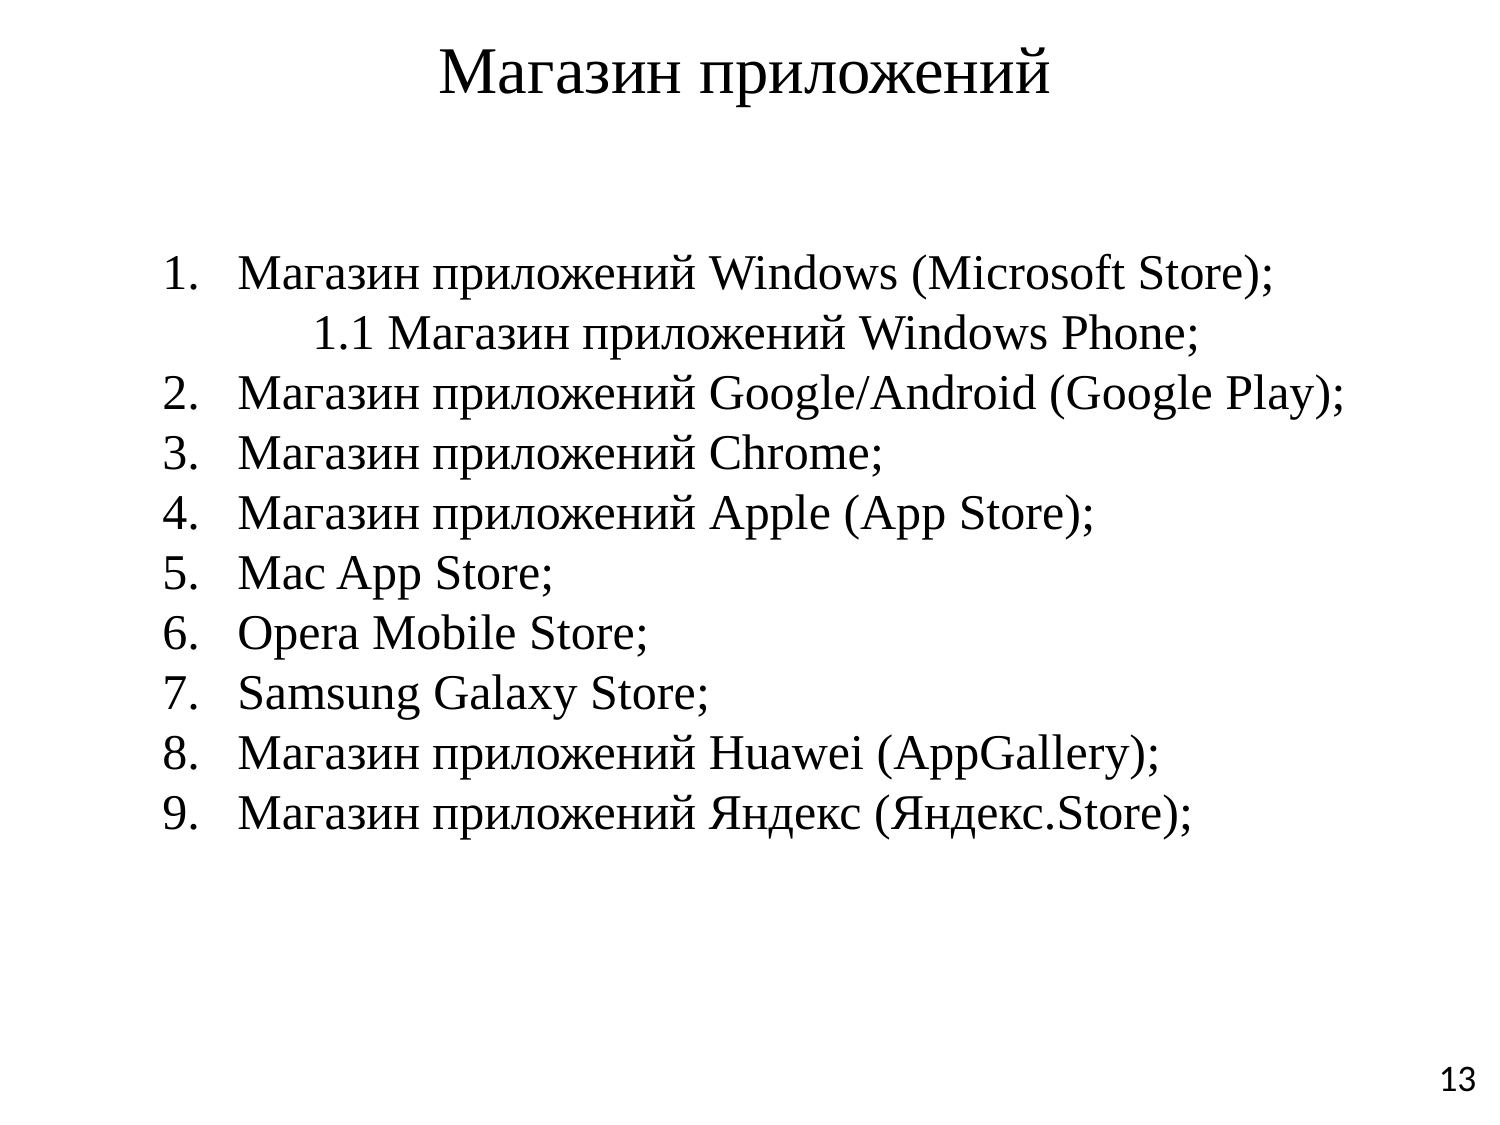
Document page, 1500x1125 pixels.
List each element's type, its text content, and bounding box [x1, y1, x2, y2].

text_box 13 [1423, 1046, 1492, 1107]
text_box Магазин приложений Windows (Microsoft Store); 1.1 Магазин приложений Windows Phone; Магазин приложений Google/Android (Google Play); Магазин приложений Chrome; Магазин приложений Apple (App Store); Mac App Store; Opera Mobile Store; Samsung Galaxy Store; Магазин приложений Huawei (AppGallery); Магазин приложений Яндекс (Яндекс.Store); [147, 231, 1365, 847]
title Магазин приложений [32, 7, 1458, 126]
